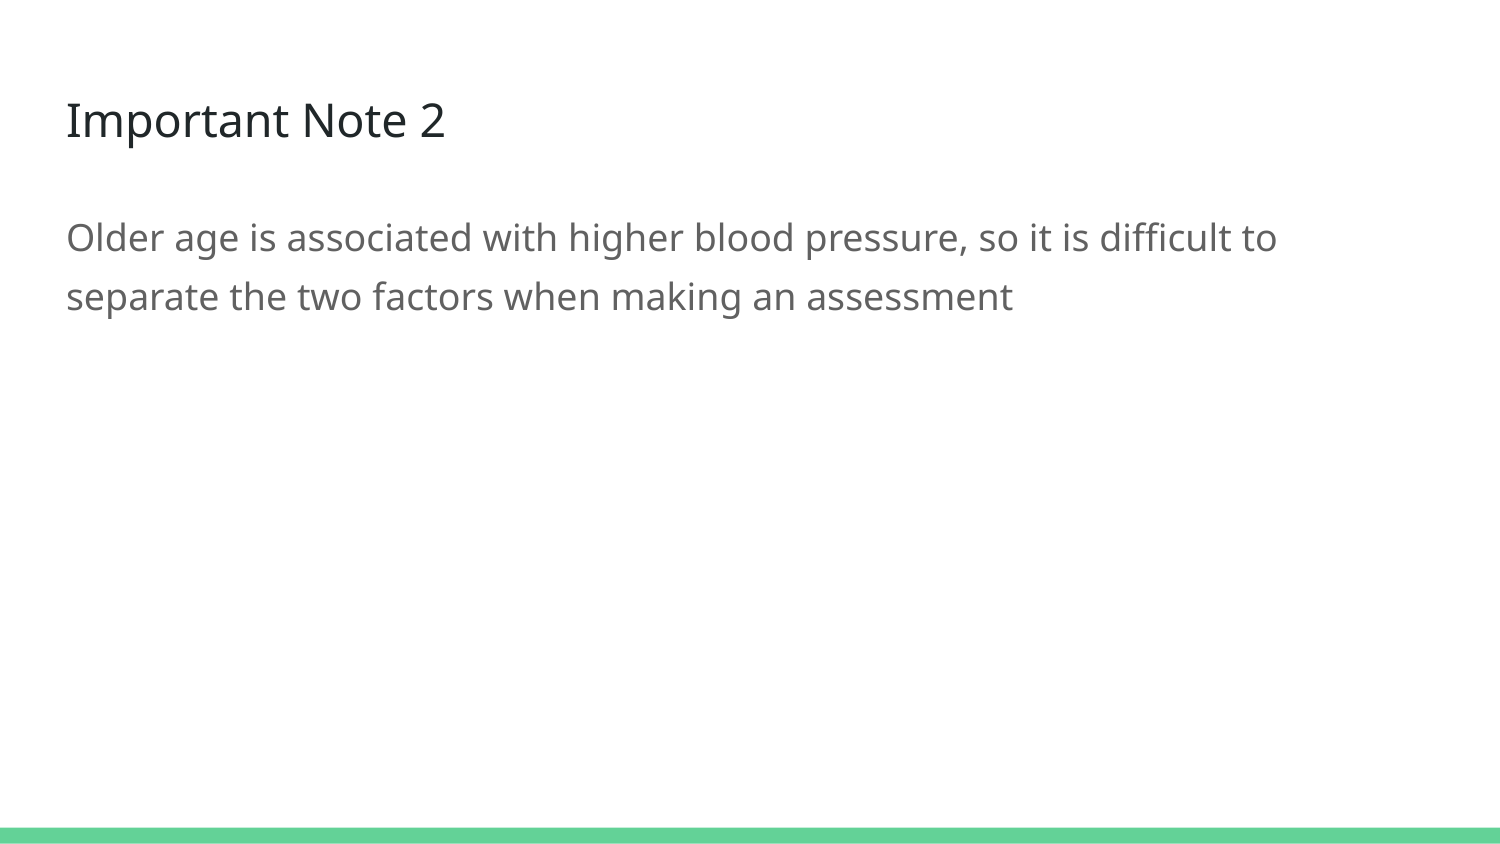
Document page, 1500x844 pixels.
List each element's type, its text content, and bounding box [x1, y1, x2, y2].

list Older age is associated with higher blood pressure, so it is difficult to separate the two factors when making an assessment [51, 189, 1449, 750]
title Important Note 2 [51, 72, 1449, 167]
